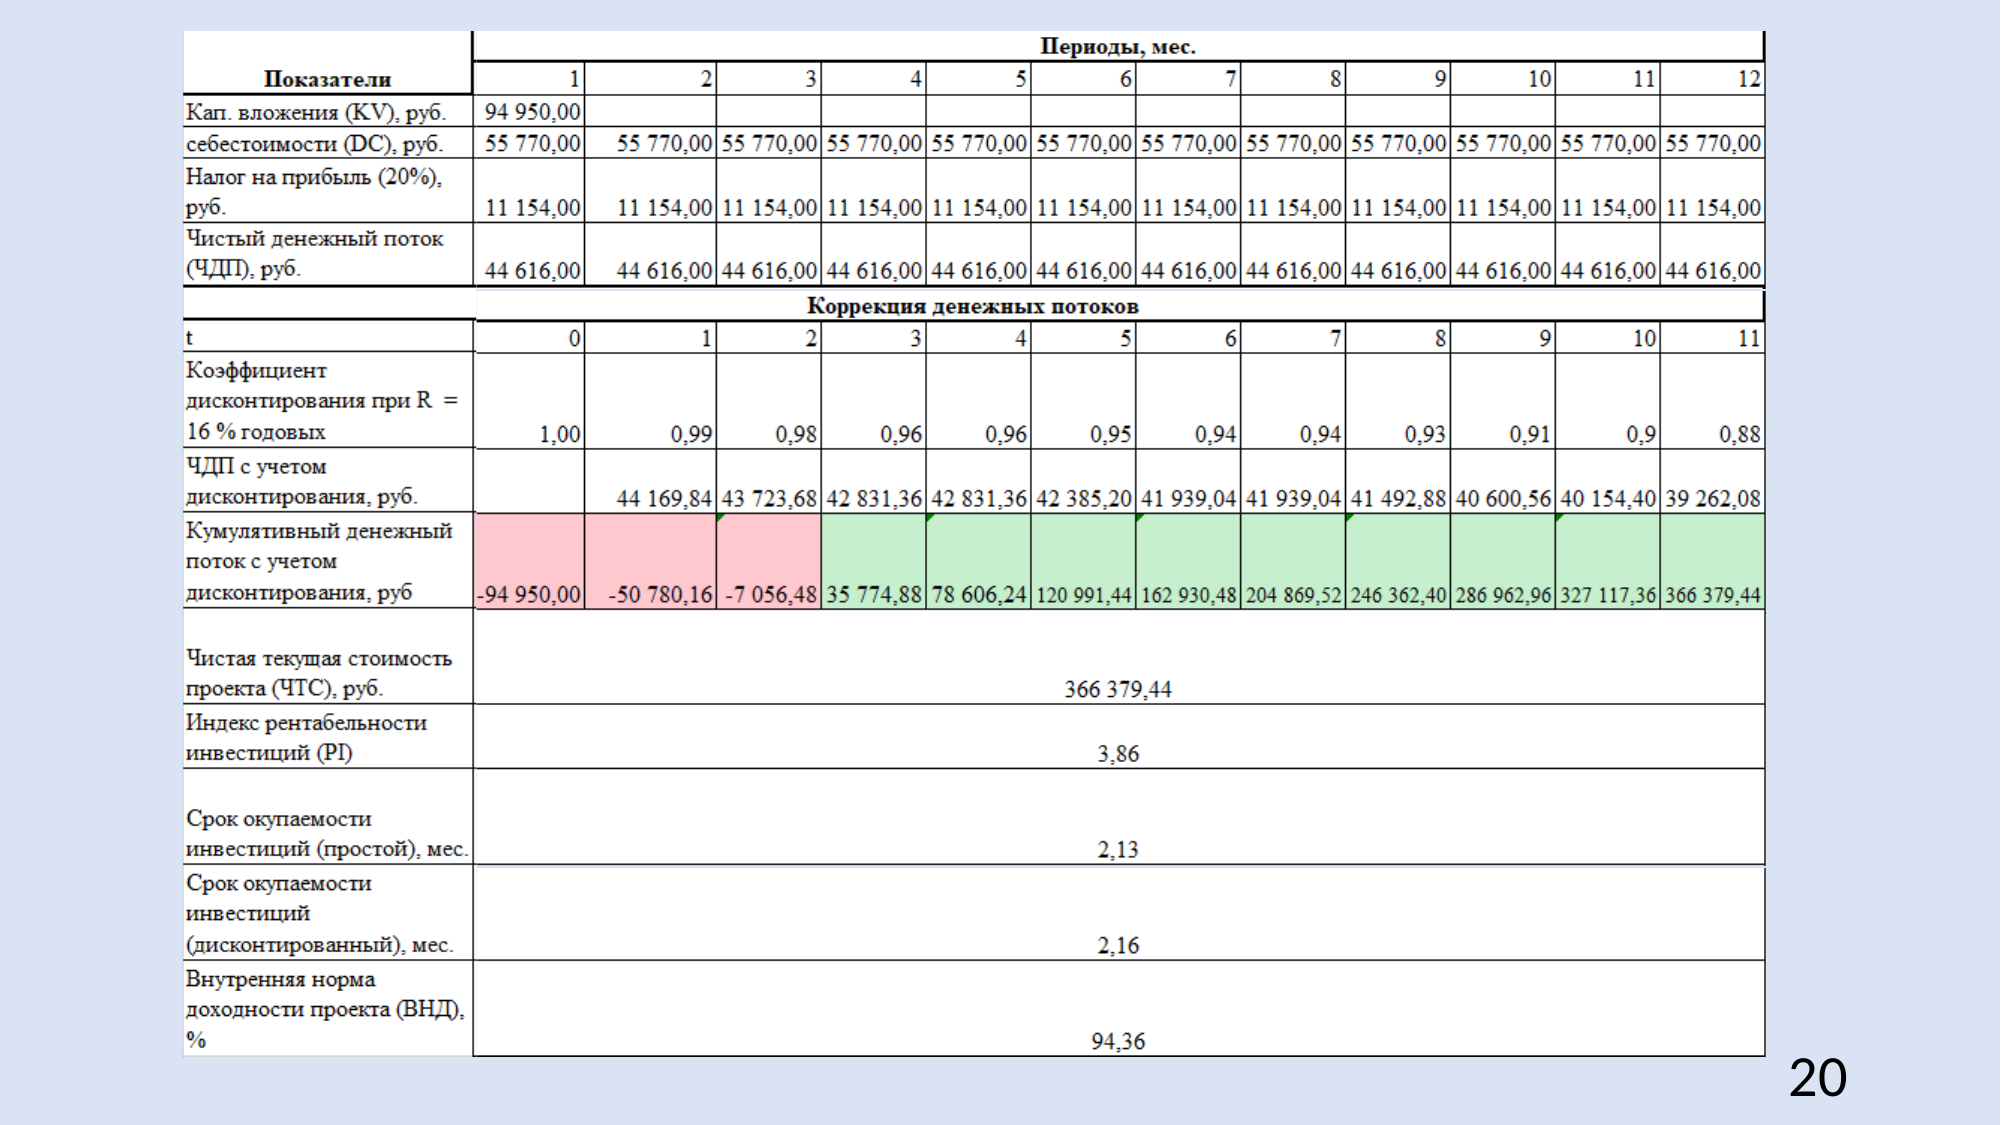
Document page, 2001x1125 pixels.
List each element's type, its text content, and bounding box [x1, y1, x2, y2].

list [182, 30, 477, 1057]
slide_number 20 [1412, 1042, 1863, 1103]
picture [476, 291, 1766, 866]
picture [476, 30, 1766, 289]
picture [476, 868, 1766, 1057]
